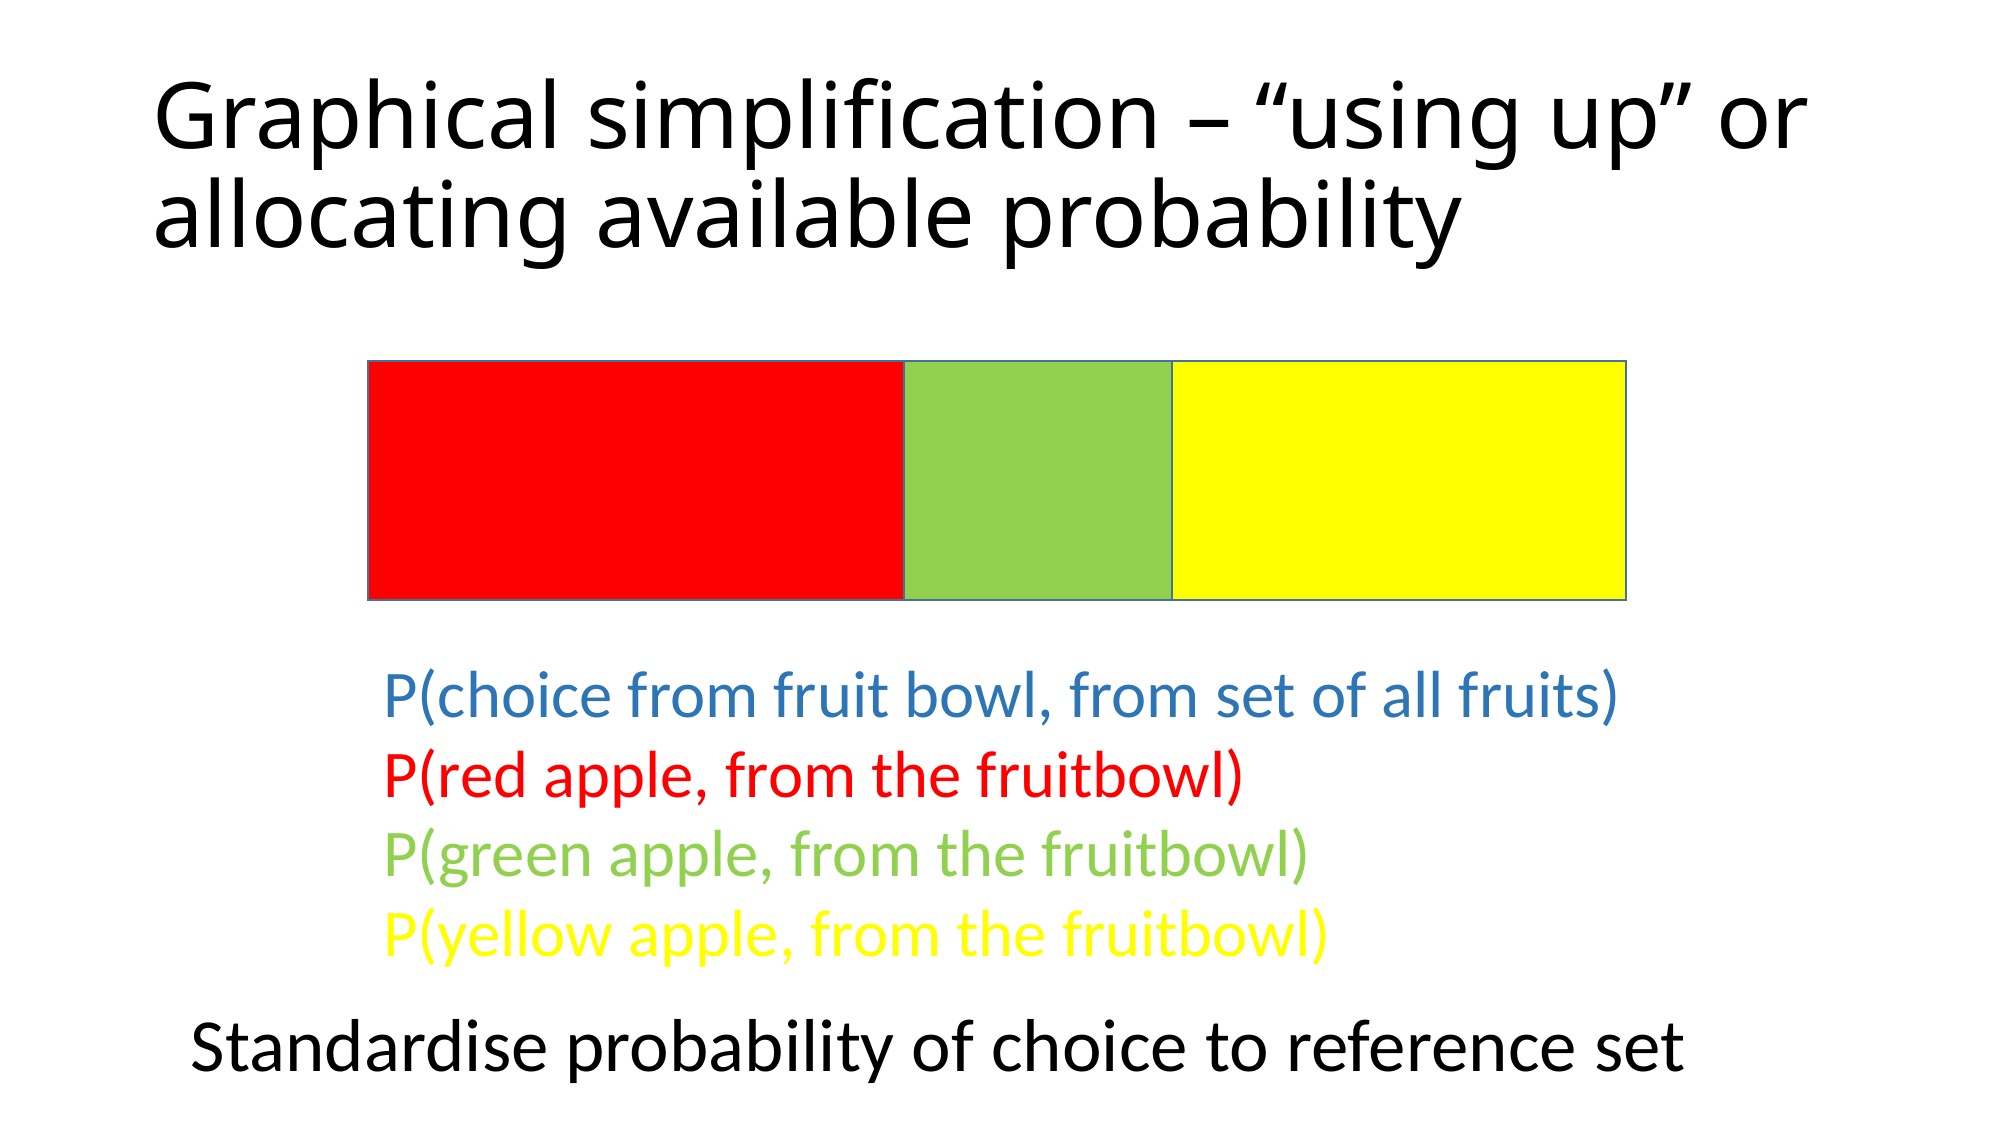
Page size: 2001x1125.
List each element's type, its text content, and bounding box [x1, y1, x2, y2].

text_box Standardise probability of choice to reference set [173, 988, 1704, 1094]
text_box [1171, 360, 1627, 601]
title Graphical simplification – “using up” or allocating available probability [137, 59, 1863, 278]
text_box P(choice from fruit bowl, from set of all fruits) P(red apple, from the fruitbowl) P(green apple, from the fruitbowl) P(yellow apple, from the fruitbowl) [368, 642, 1646, 988]
text_box [367, 360, 903, 601]
text_box [903, 360, 1171, 601]
